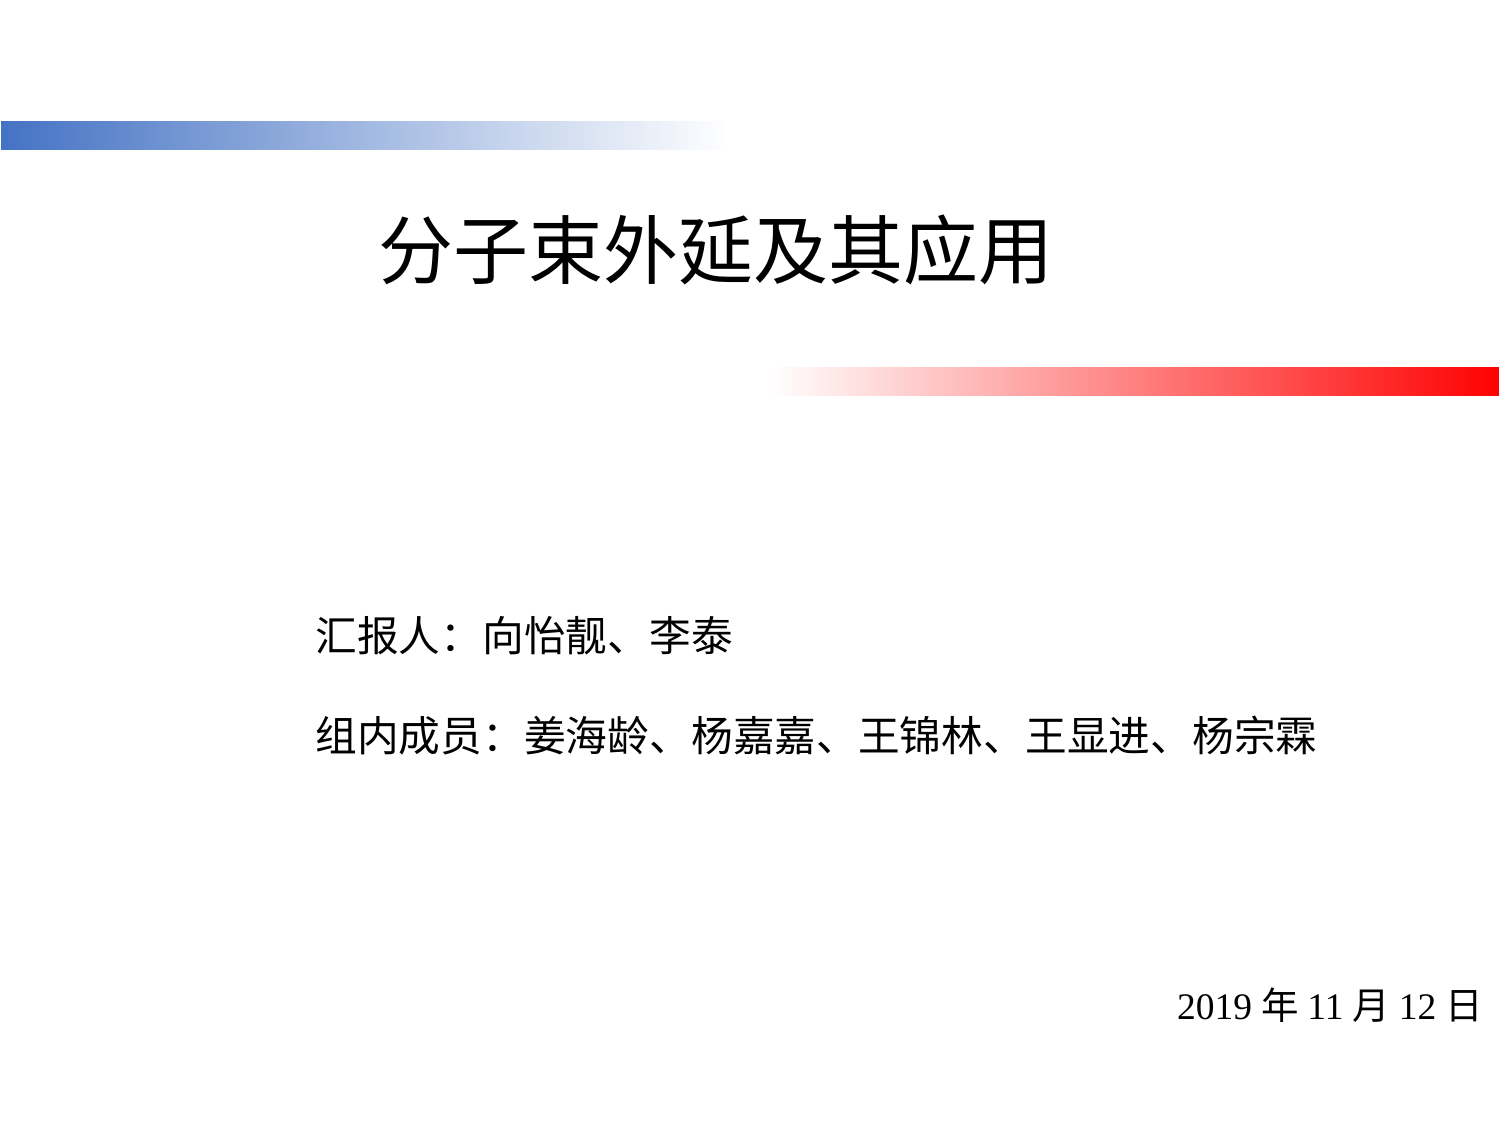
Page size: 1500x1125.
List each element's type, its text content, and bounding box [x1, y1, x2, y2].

text_box 汇报人：向怡靓、李泰 组内成员：姜海龄、杨嘉嘉、王锦林、王显进、杨宗霖 [300, 602, 1362, 768]
text_box 分子束外延及其应用 [364, 195, 1362, 301]
text_box [771, 365, 1500, 398]
text_box 2019年11月12日 [1162, 974, 1500, 1035]
text_box [0, 119, 729, 152]
